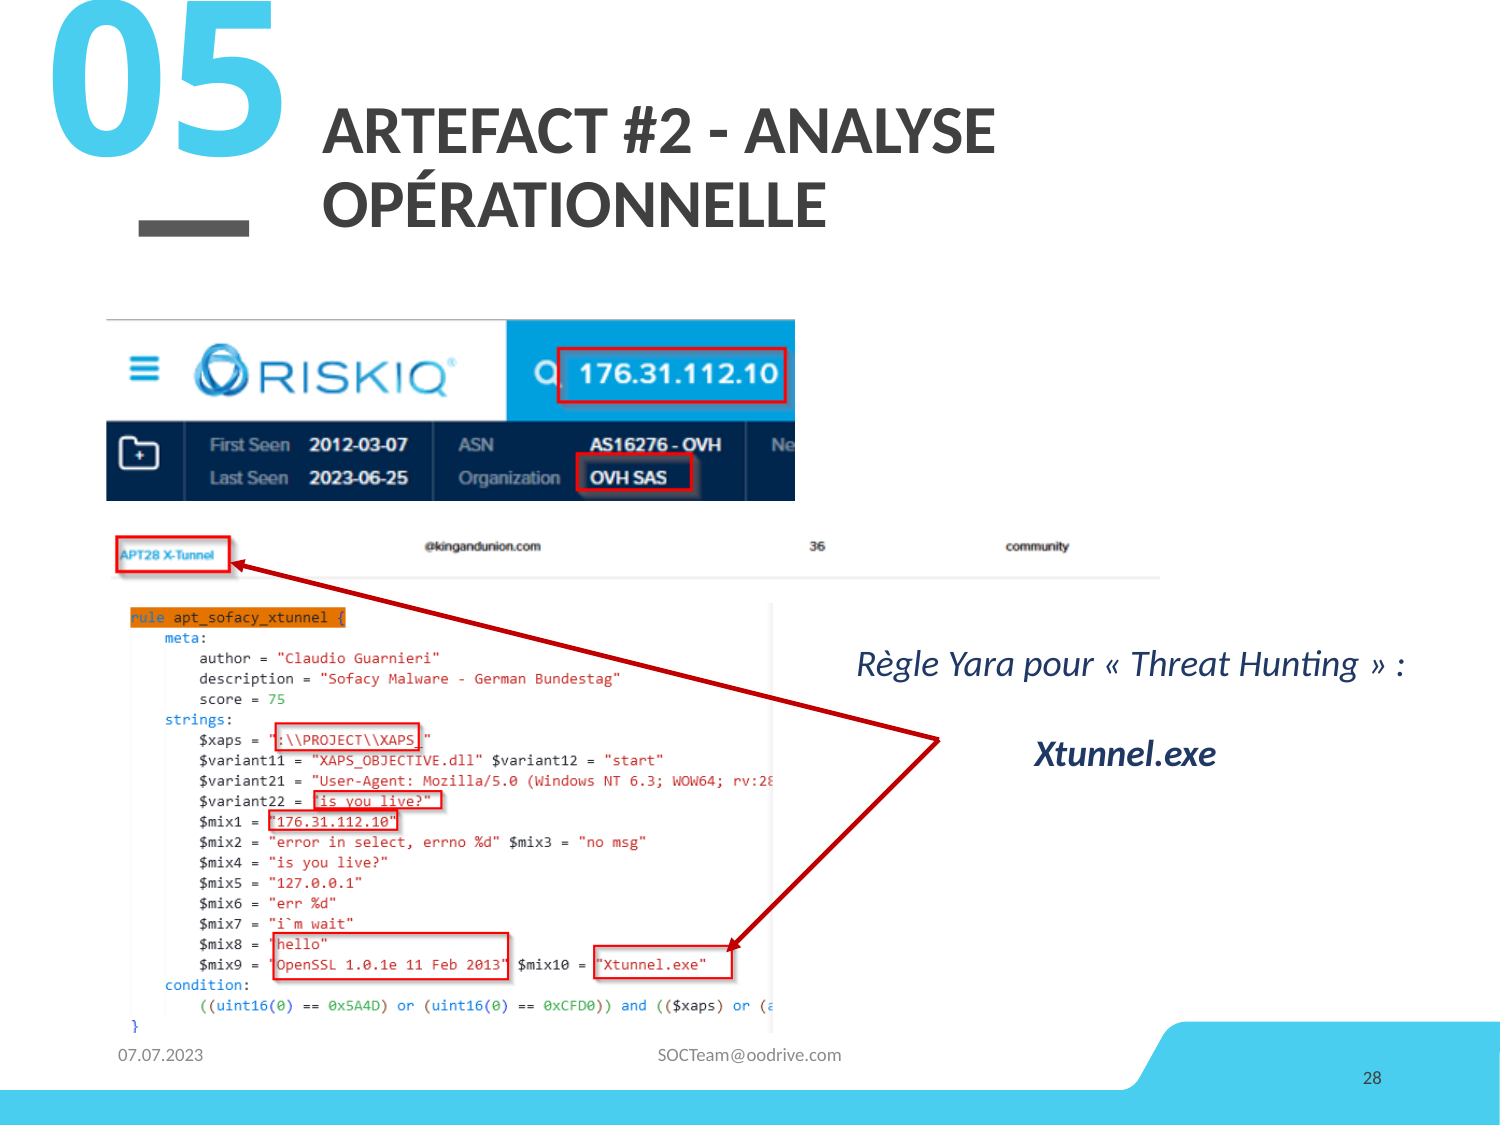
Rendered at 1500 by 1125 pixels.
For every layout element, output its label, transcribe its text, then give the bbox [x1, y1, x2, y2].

title Artefact #2 - Analyse opérationnelle [307, 59, 1397, 278]
picture [124, 603, 776, 1033]
picture [534, 347, 795, 411]
list 05 [0, 0, 307, 213]
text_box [230, 562, 939, 740]
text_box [726, 739, 939, 953]
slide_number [103, 1023, 441, 1084]
picture [103, 534, 1160, 586]
slide_number 28 [1059, 1047, 1397, 1108]
footer SOCTeam@oodrive.com [496, 1023, 1004, 1084]
text_box Règle Yara pour « Threat Hunting » : Xtunnel.exe [939, 632, 1421, 782]
picture [105, 318, 795, 501]
